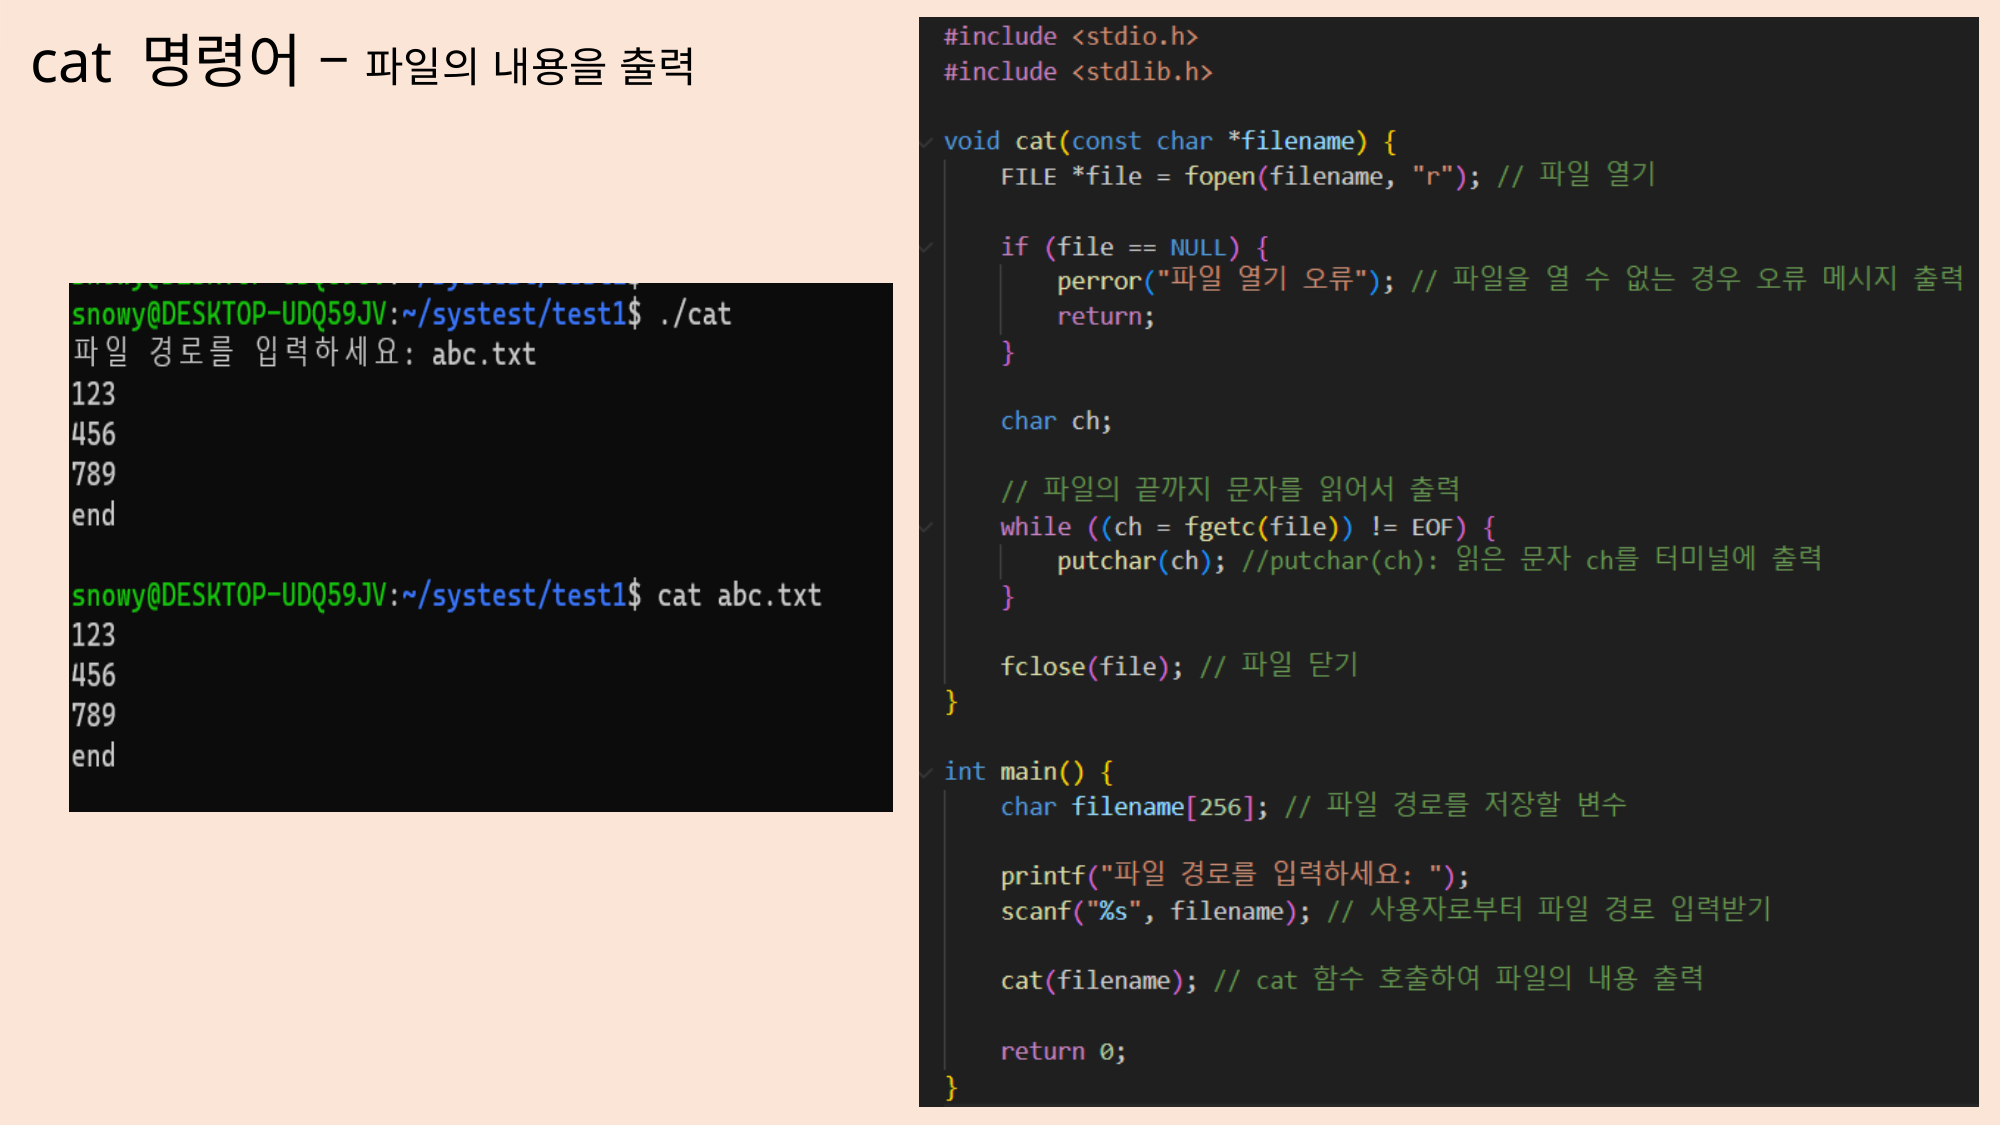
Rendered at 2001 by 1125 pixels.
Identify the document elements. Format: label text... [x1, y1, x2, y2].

picture [919, 17, 1979, 1107]
picture [69, 283, 893, 812]
text_box cat 명령어 – 파일의 내용을 출력 [15, 17, 919, 102]
